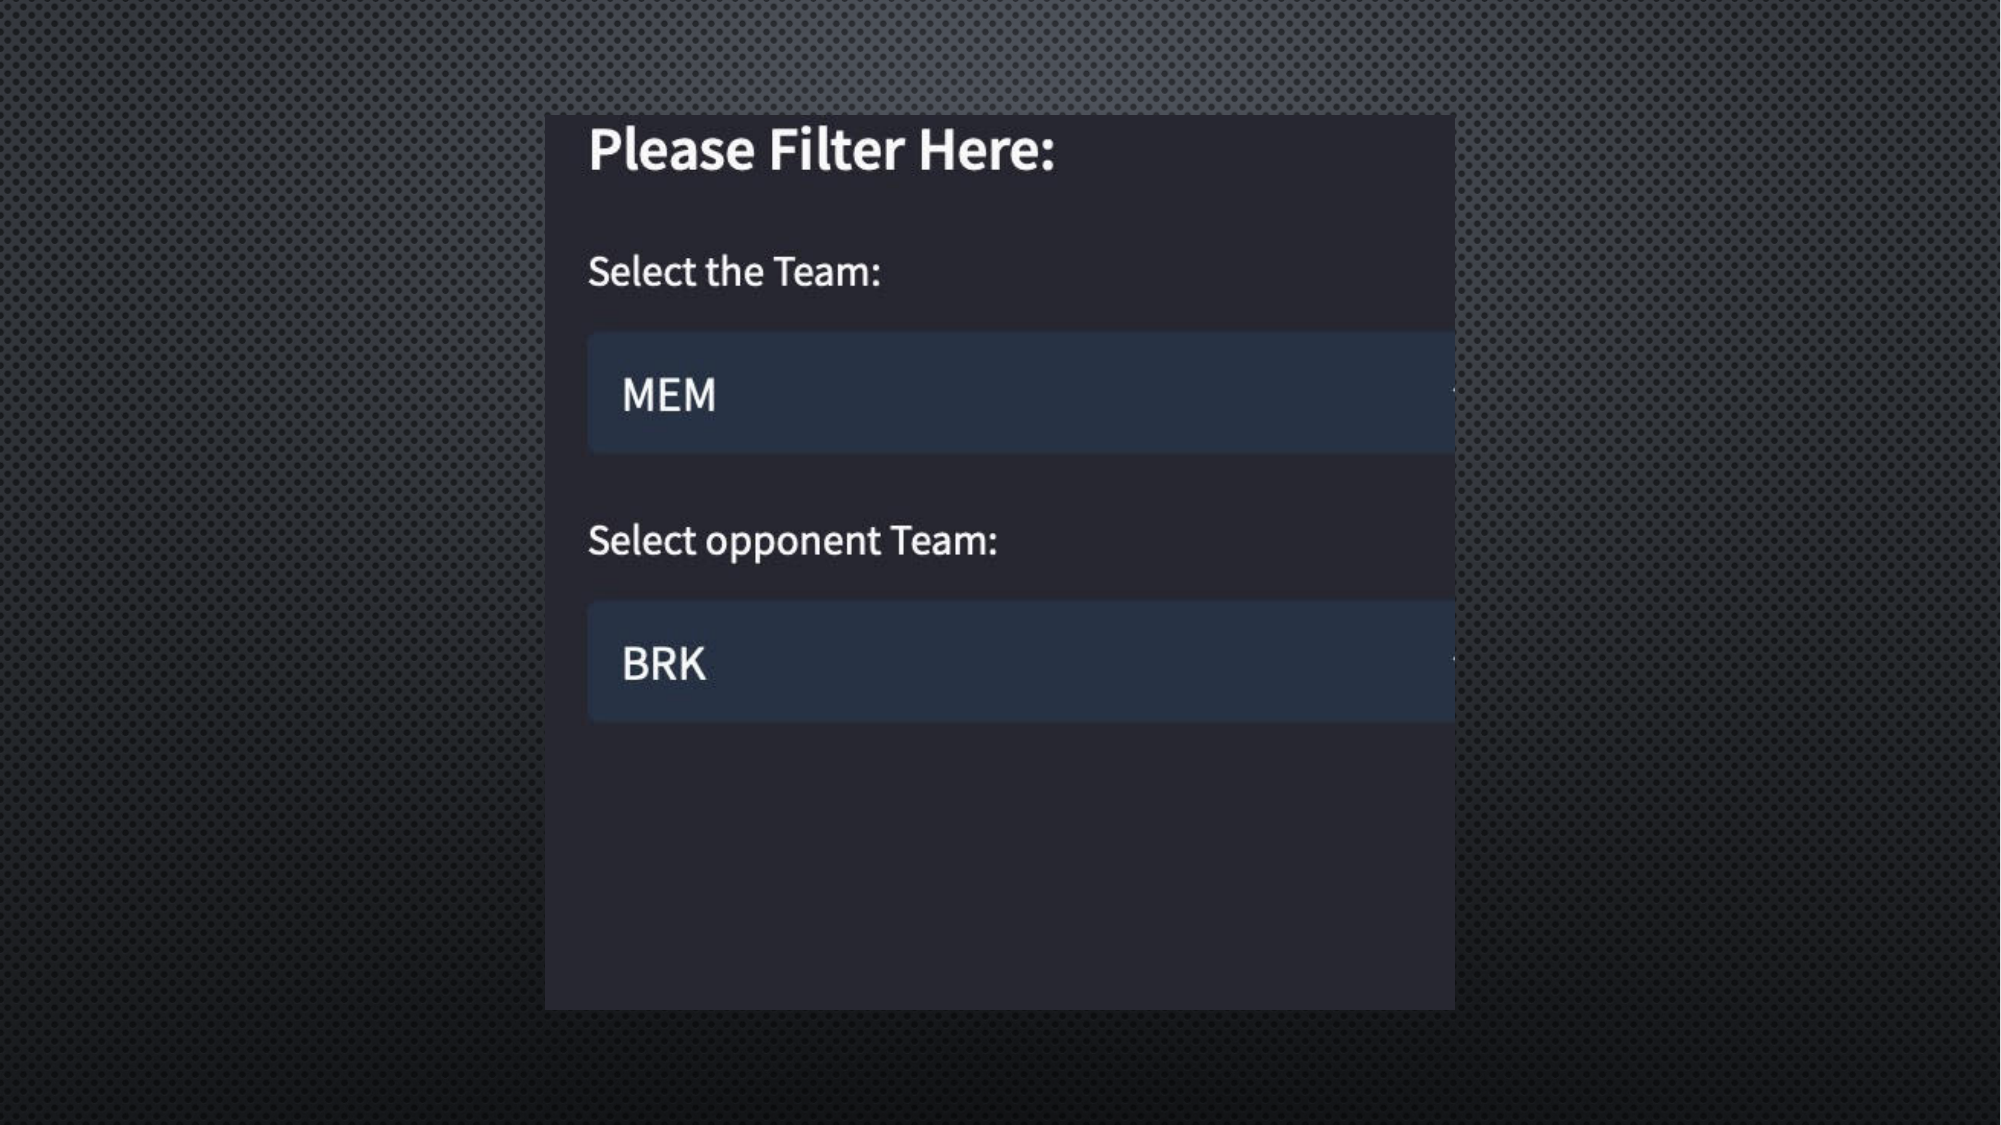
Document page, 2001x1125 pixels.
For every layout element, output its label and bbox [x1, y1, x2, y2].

list [545, 115, 1455, 1010]
